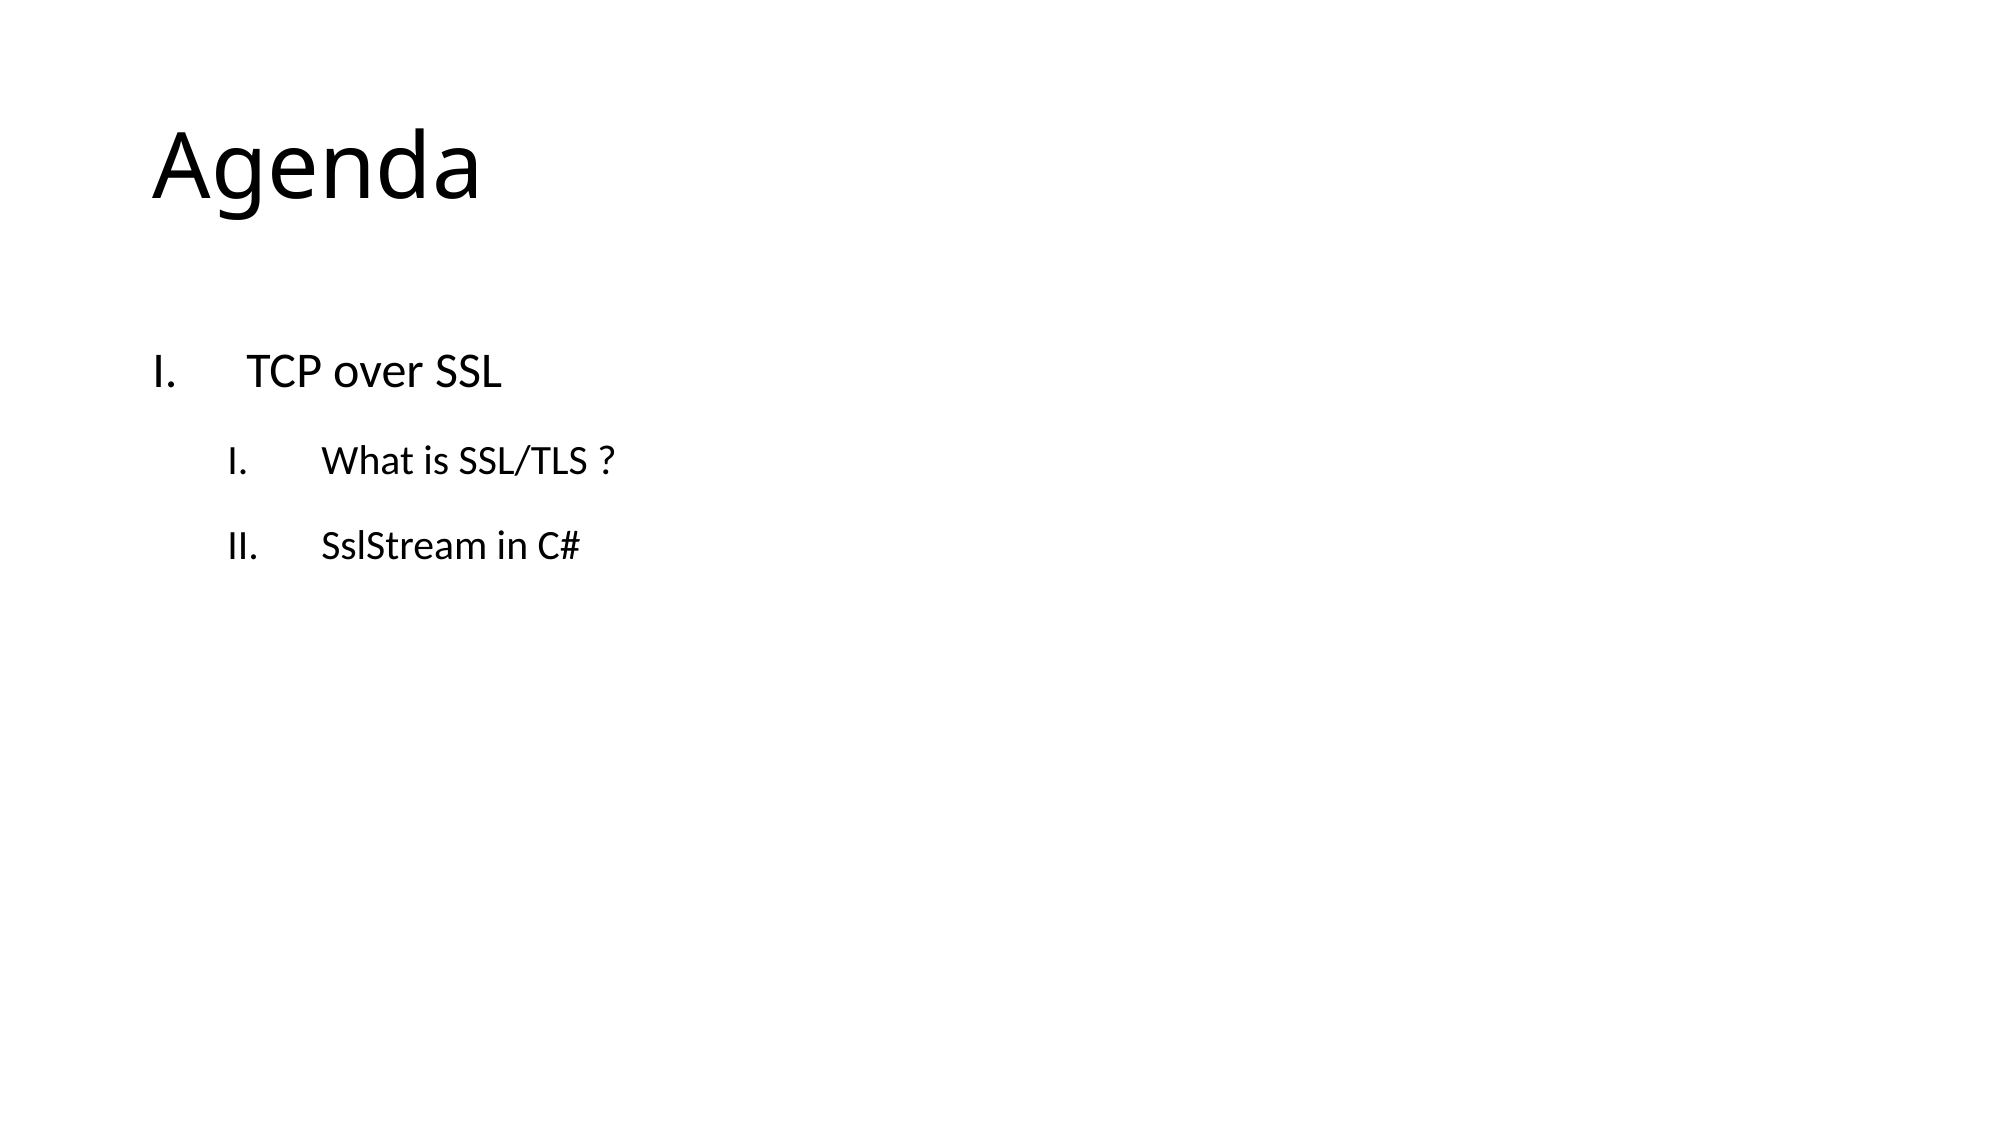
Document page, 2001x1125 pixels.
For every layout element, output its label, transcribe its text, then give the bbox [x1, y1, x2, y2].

list TCP over SSL What is SSL/TLS ? SslStream in C# [137, 299, 1863, 1014]
title Agenda [137, 59, 1863, 278]
